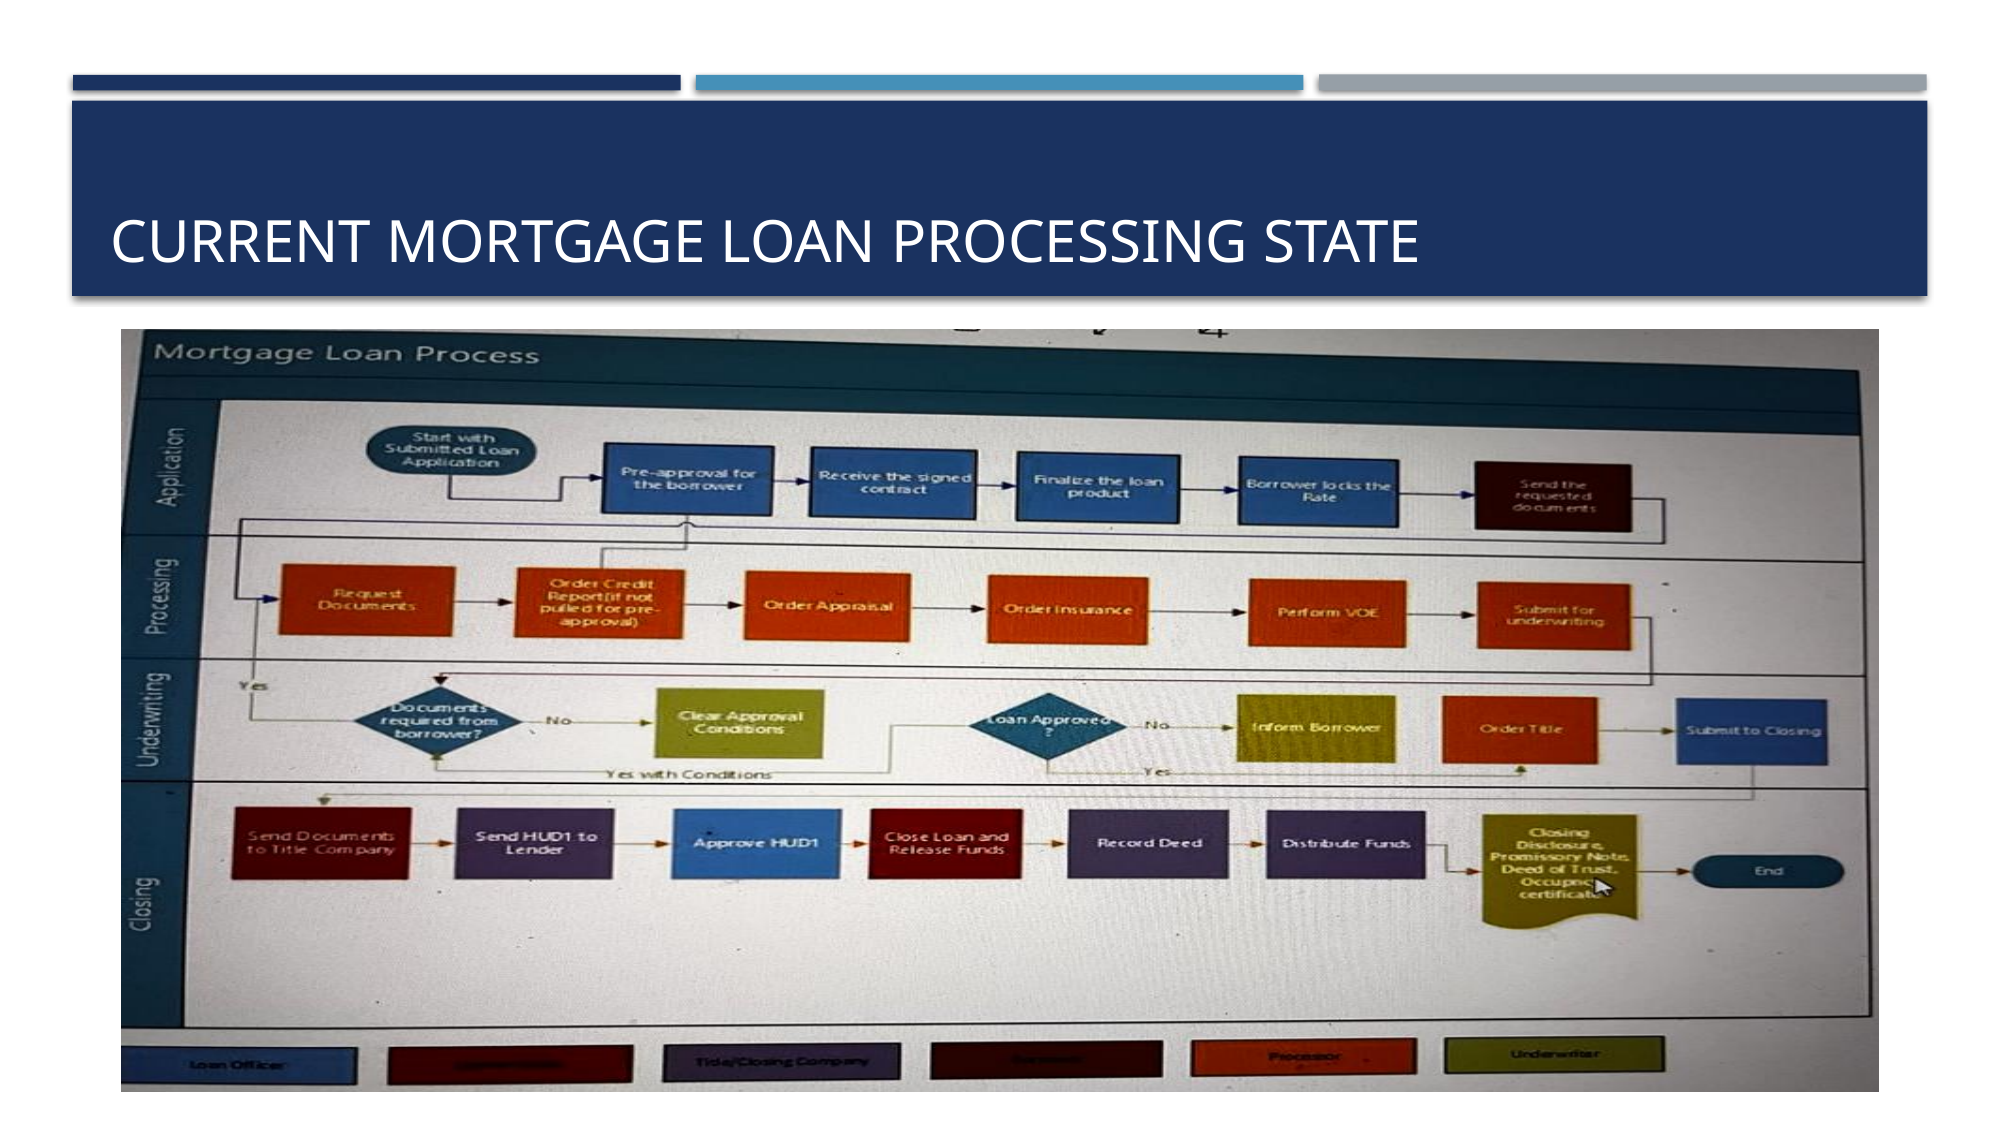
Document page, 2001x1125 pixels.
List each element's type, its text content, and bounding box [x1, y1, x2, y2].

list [120, 328, 1880, 1093]
title Current MORTGAGE LOAN Processing state [95, 115, 1905, 282]
